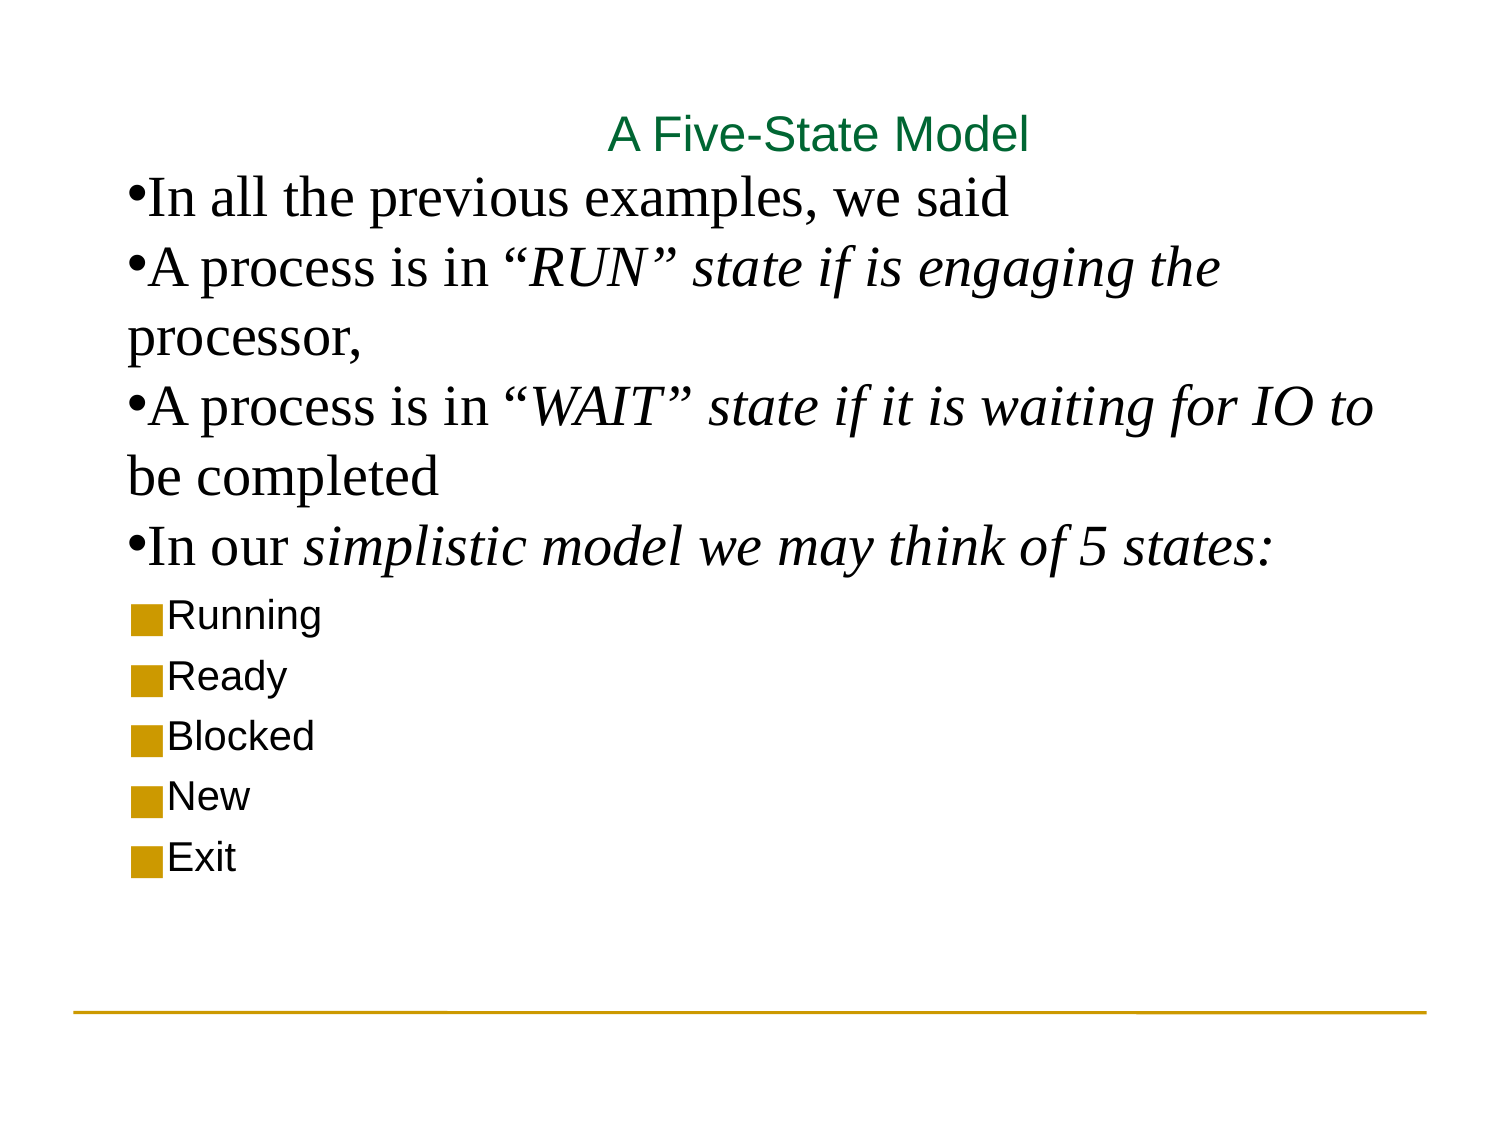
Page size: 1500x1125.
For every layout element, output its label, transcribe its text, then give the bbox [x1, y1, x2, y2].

text_box A Five-State Model [237, 37, 1400, 149]
text_box In all the previous examples, we said A process is in “RUN” state if is engaging the processor, A process is in “WAIT” state if it is waiting for IO to be completed In our simplistic model we may think of 5 states: Running Ready Blocked New Exit [112, 149, 1413, 900]
